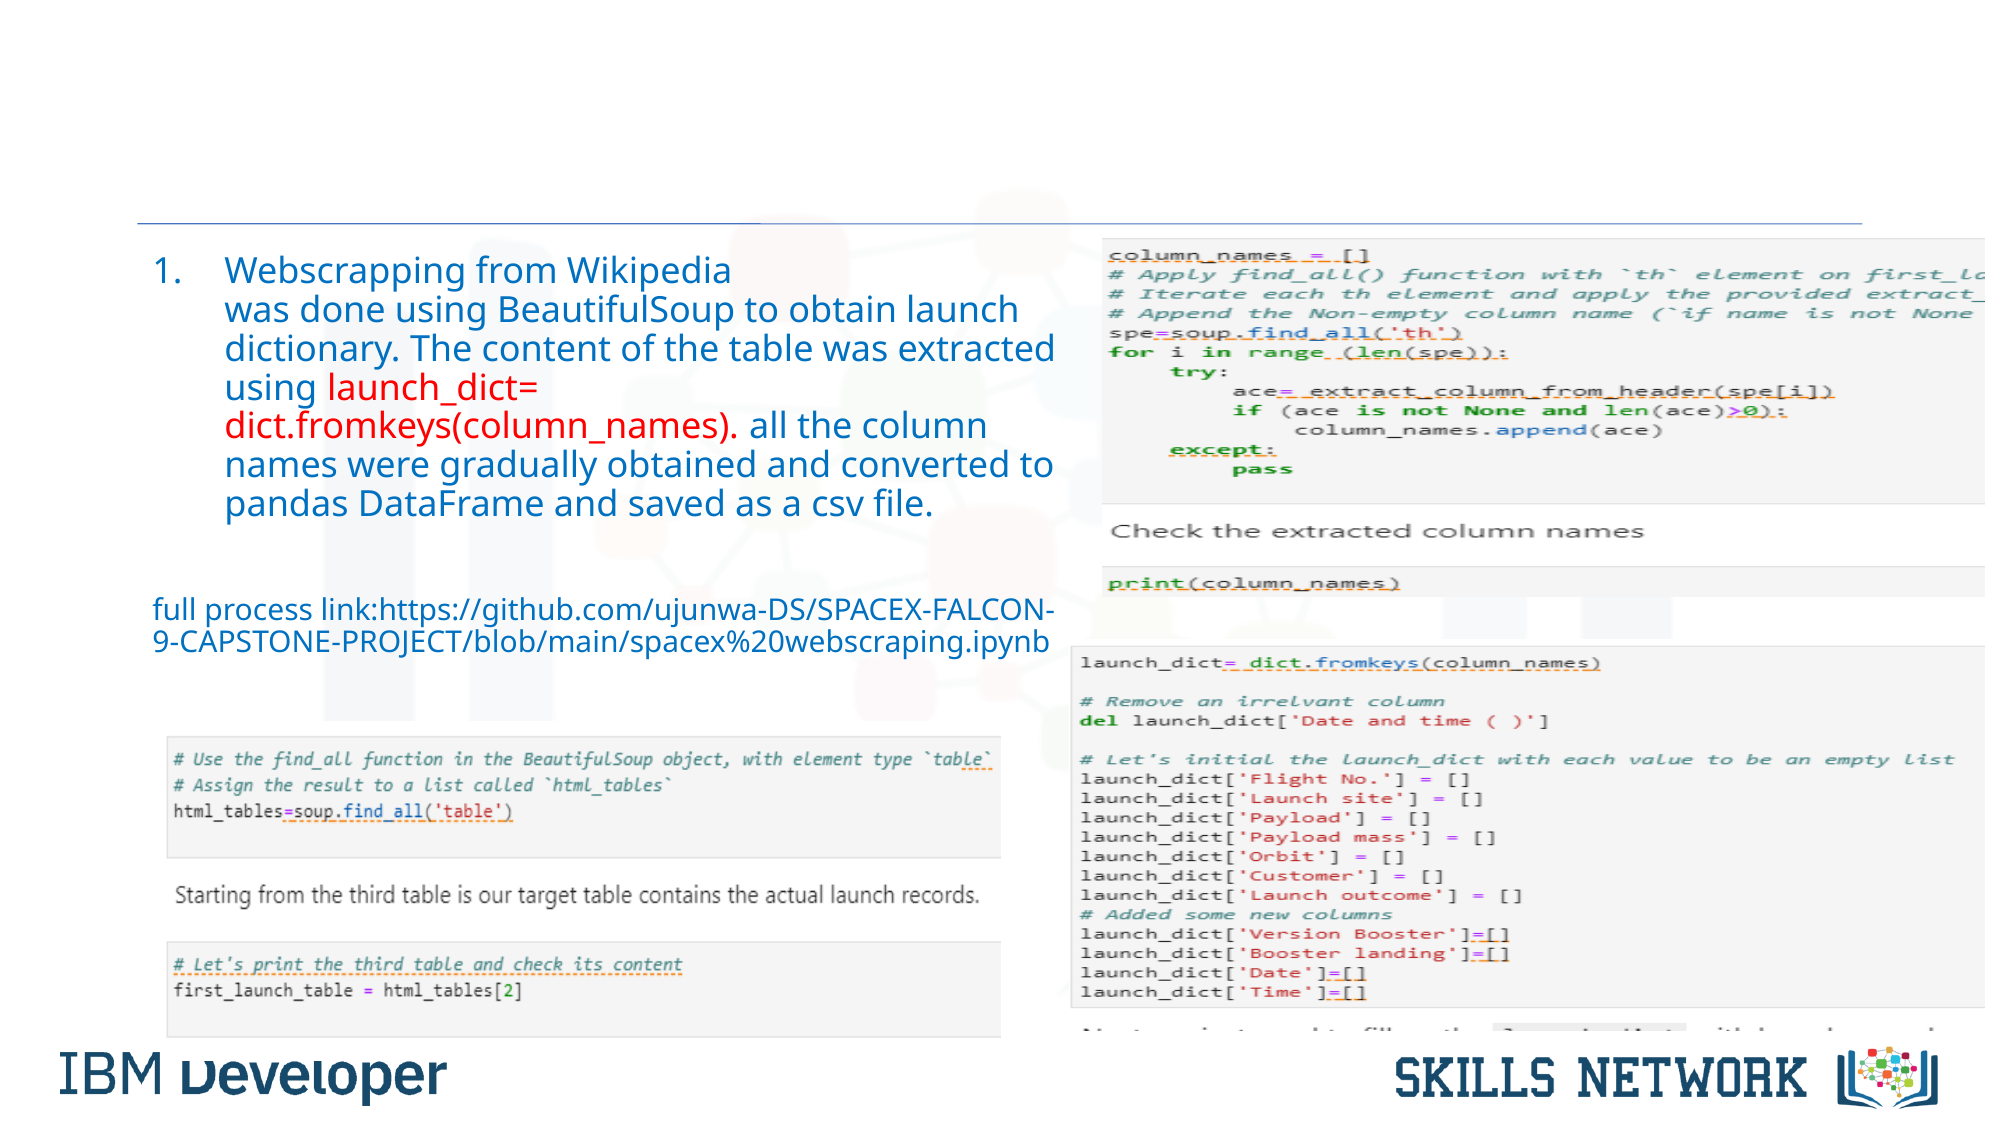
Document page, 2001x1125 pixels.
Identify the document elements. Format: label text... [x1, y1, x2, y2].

picture [55, 721, 1001, 1108]
list Webscrapping from Wikipedia was done using BeautifulSoup to obtain launch dictionary. The content of the table was extracted using launch_dict= dict.fromkeys(column_names). all the column names were gradually obtained and converted to pandas DataFrame and saved as a csv file. full process link:https://github.com/ujunwa-DS/SPACEX-FALCON-9-CAPSTONE-PROJECT/blob/main/spacex%20webscraping.ipynb [137, 245, 1087, 721]
picture [1102, 229, 1985, 597]
picture [1390, 1045, 1945, 1111]
picture [1069, 639, 1985, 1031]
